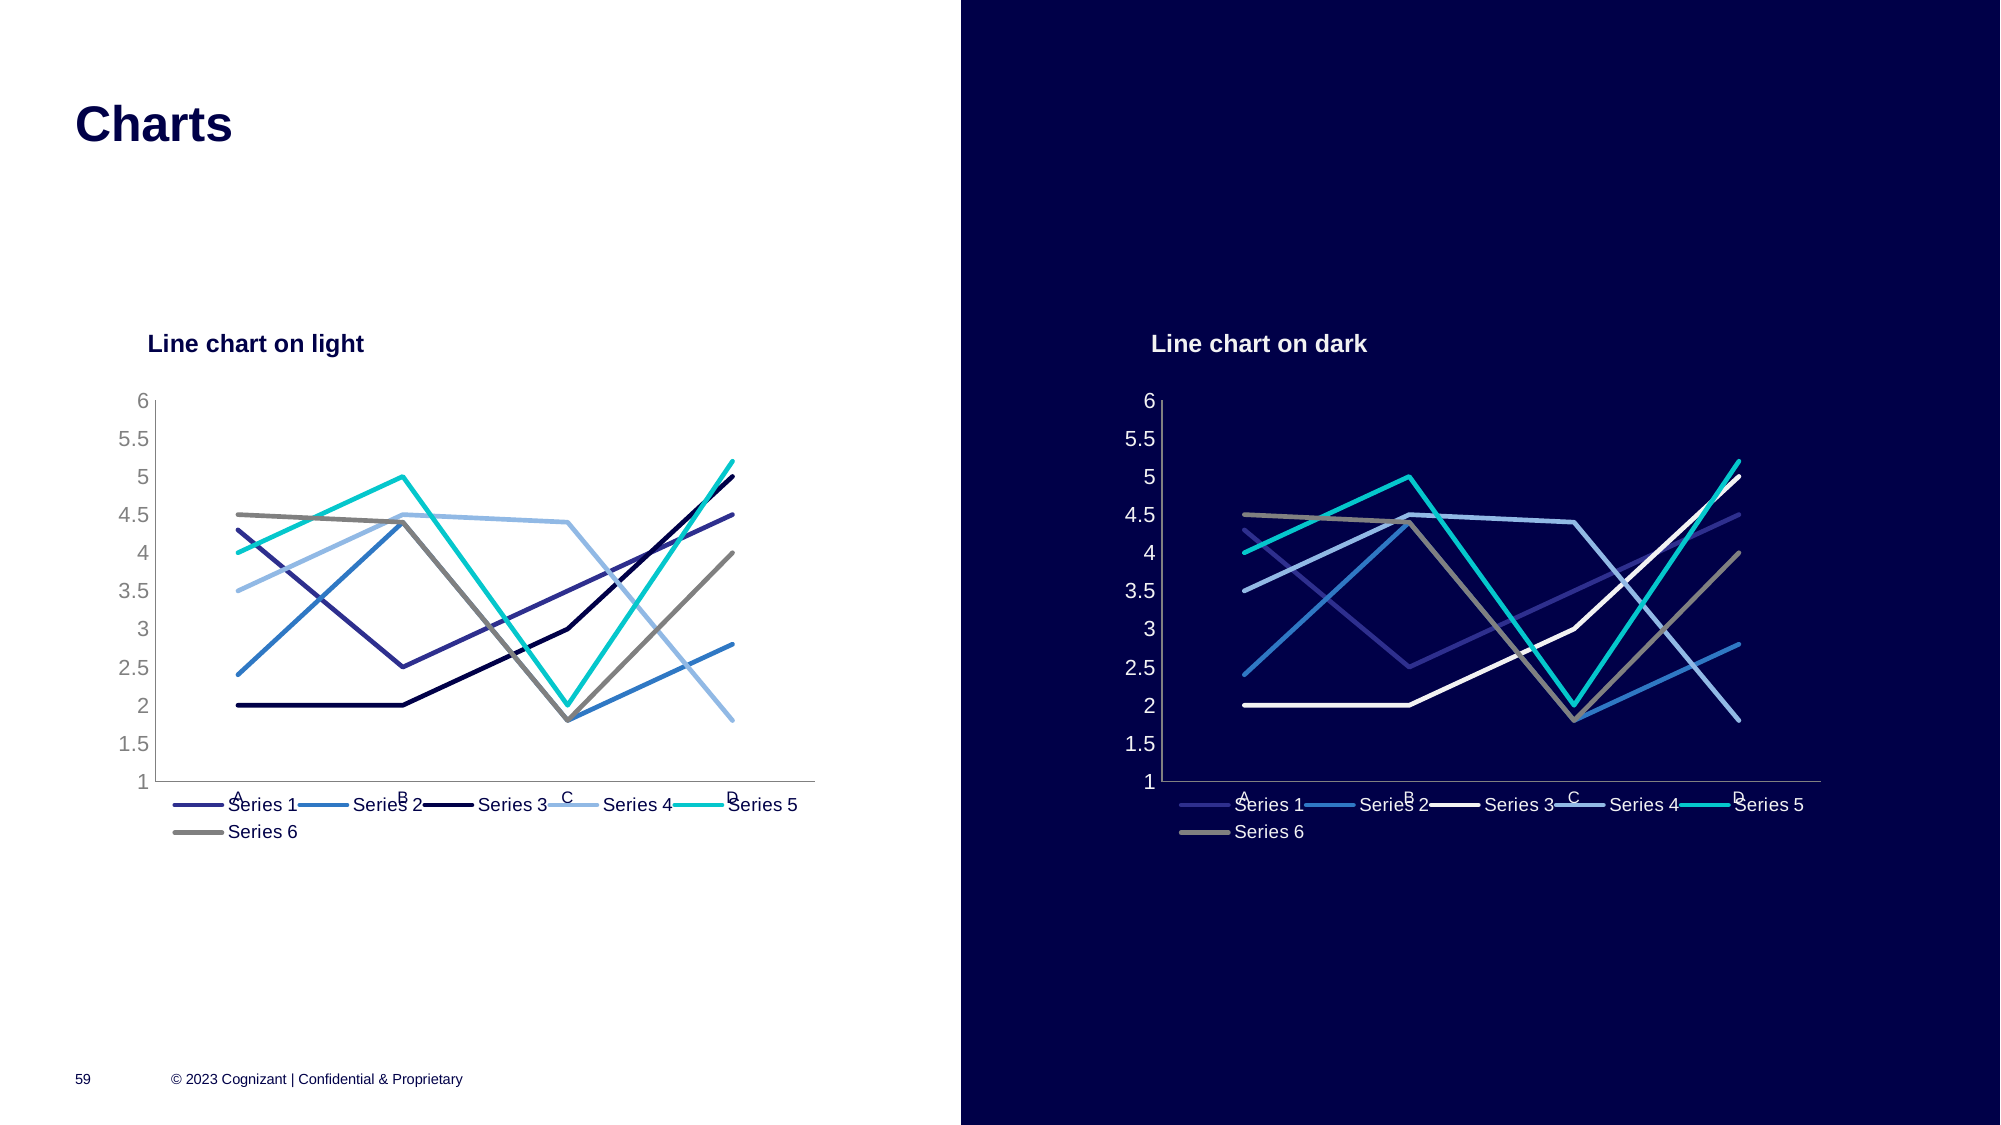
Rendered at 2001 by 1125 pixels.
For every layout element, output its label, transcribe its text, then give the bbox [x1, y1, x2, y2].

title Charts [75, 91, 1848, 142]
footer © 2023 Cognizant | Confidential & Proprietary [171, 1027, 473, 1088]
text_box [960, 0, 2000, 1125]
chart [1110, 378, 1836, 861]
text_box Line chart on light [132, 320, 520, 365]
slide_number 59 [75, 1027, 133, 1088]
text_box Line chart on dark [1136, 320, 1524, 365]
chart [103, 378, 830, 861]
